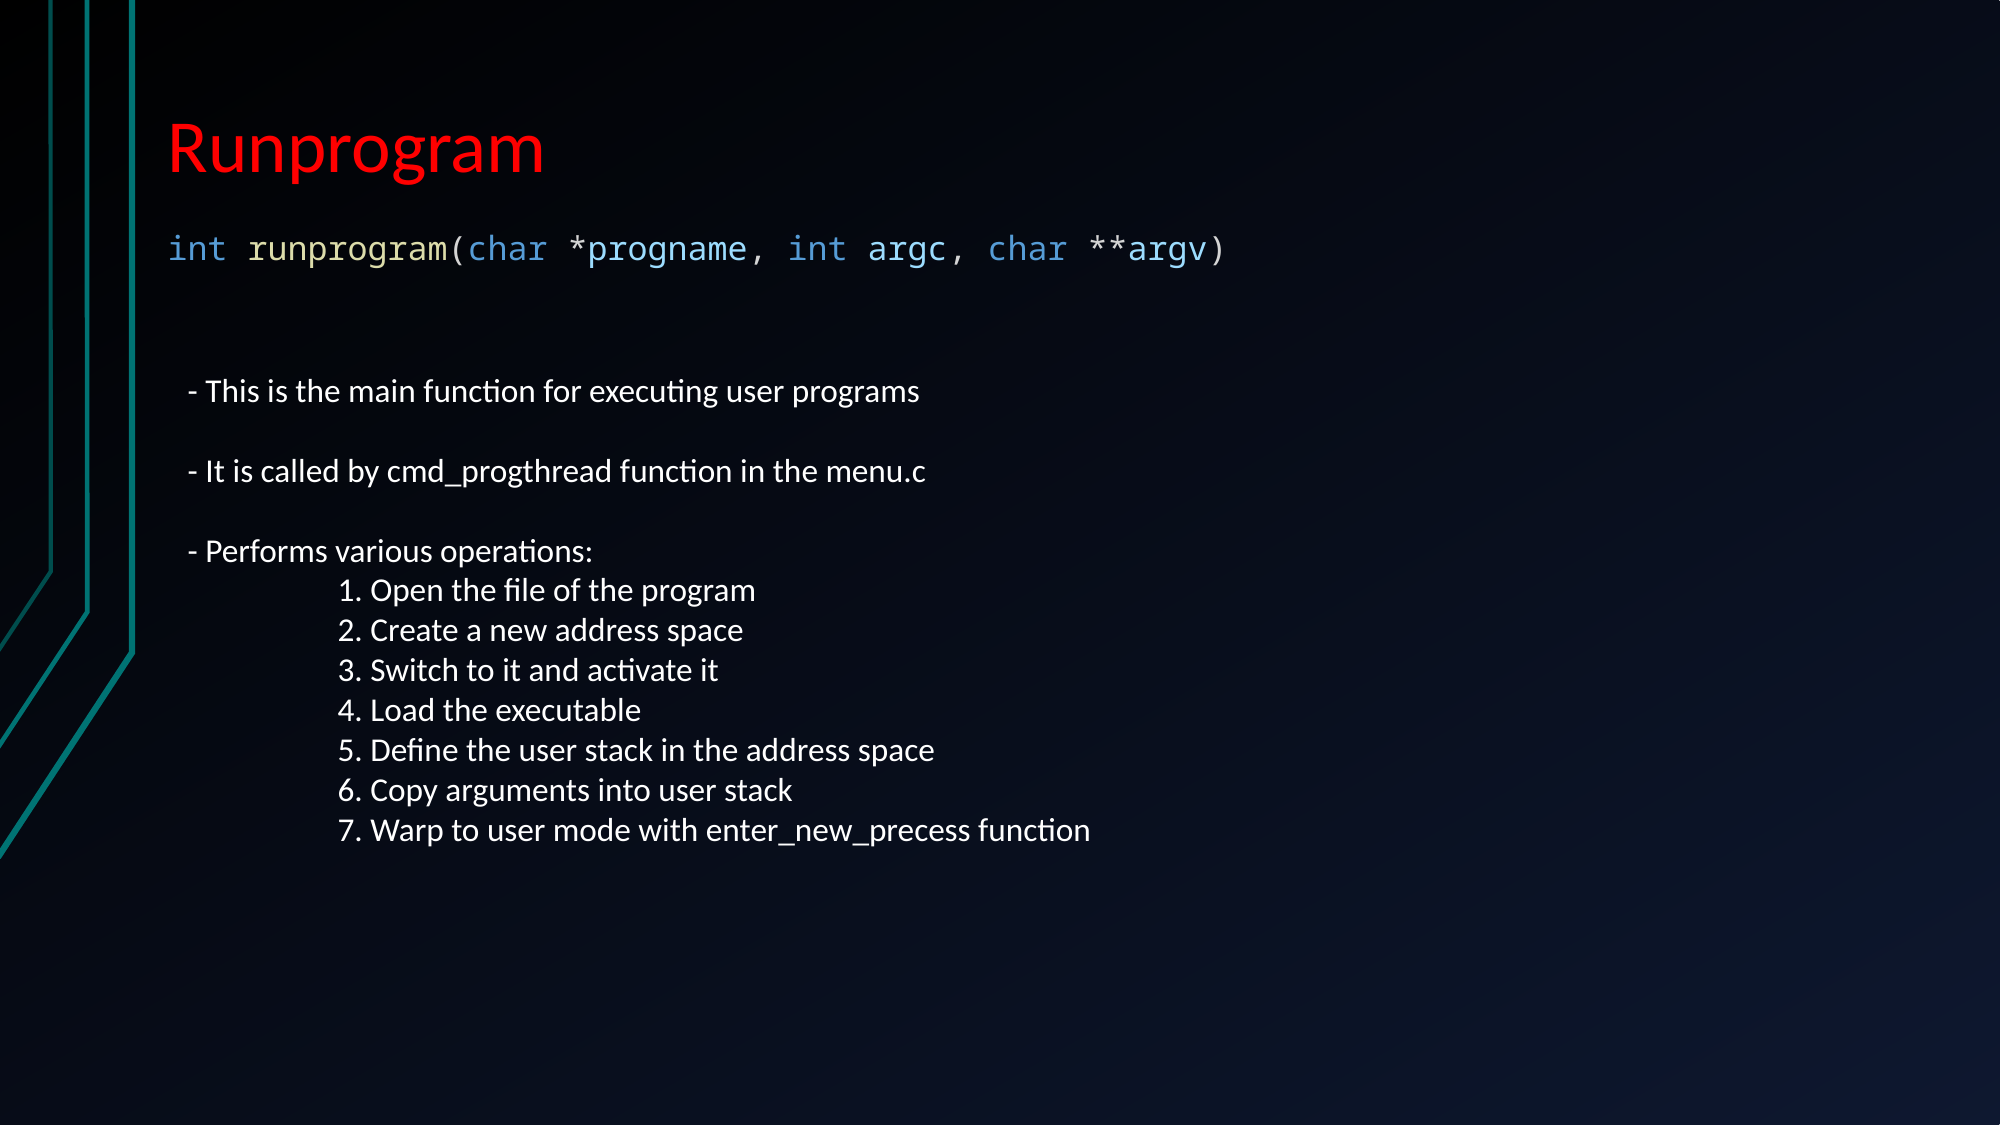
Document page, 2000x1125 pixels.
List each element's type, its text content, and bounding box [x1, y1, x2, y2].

text_box - This is the main function for executing user programs - It is called by cmd_progthread function in the menu.c - Performs various operations: 1. Open the file of the program 2. Create a new address space 3. Switch to it and activate it 4. Load the executable 5. Define the user stack in the address space 6. Copy arguments into user stack 7. Warp to user mode with enter_new_precess function [172, 361, 1948, 916]
text_box Runprogram int runprogram(char *progname, int argc, char **argv) [152, 89, 1847, 365]
